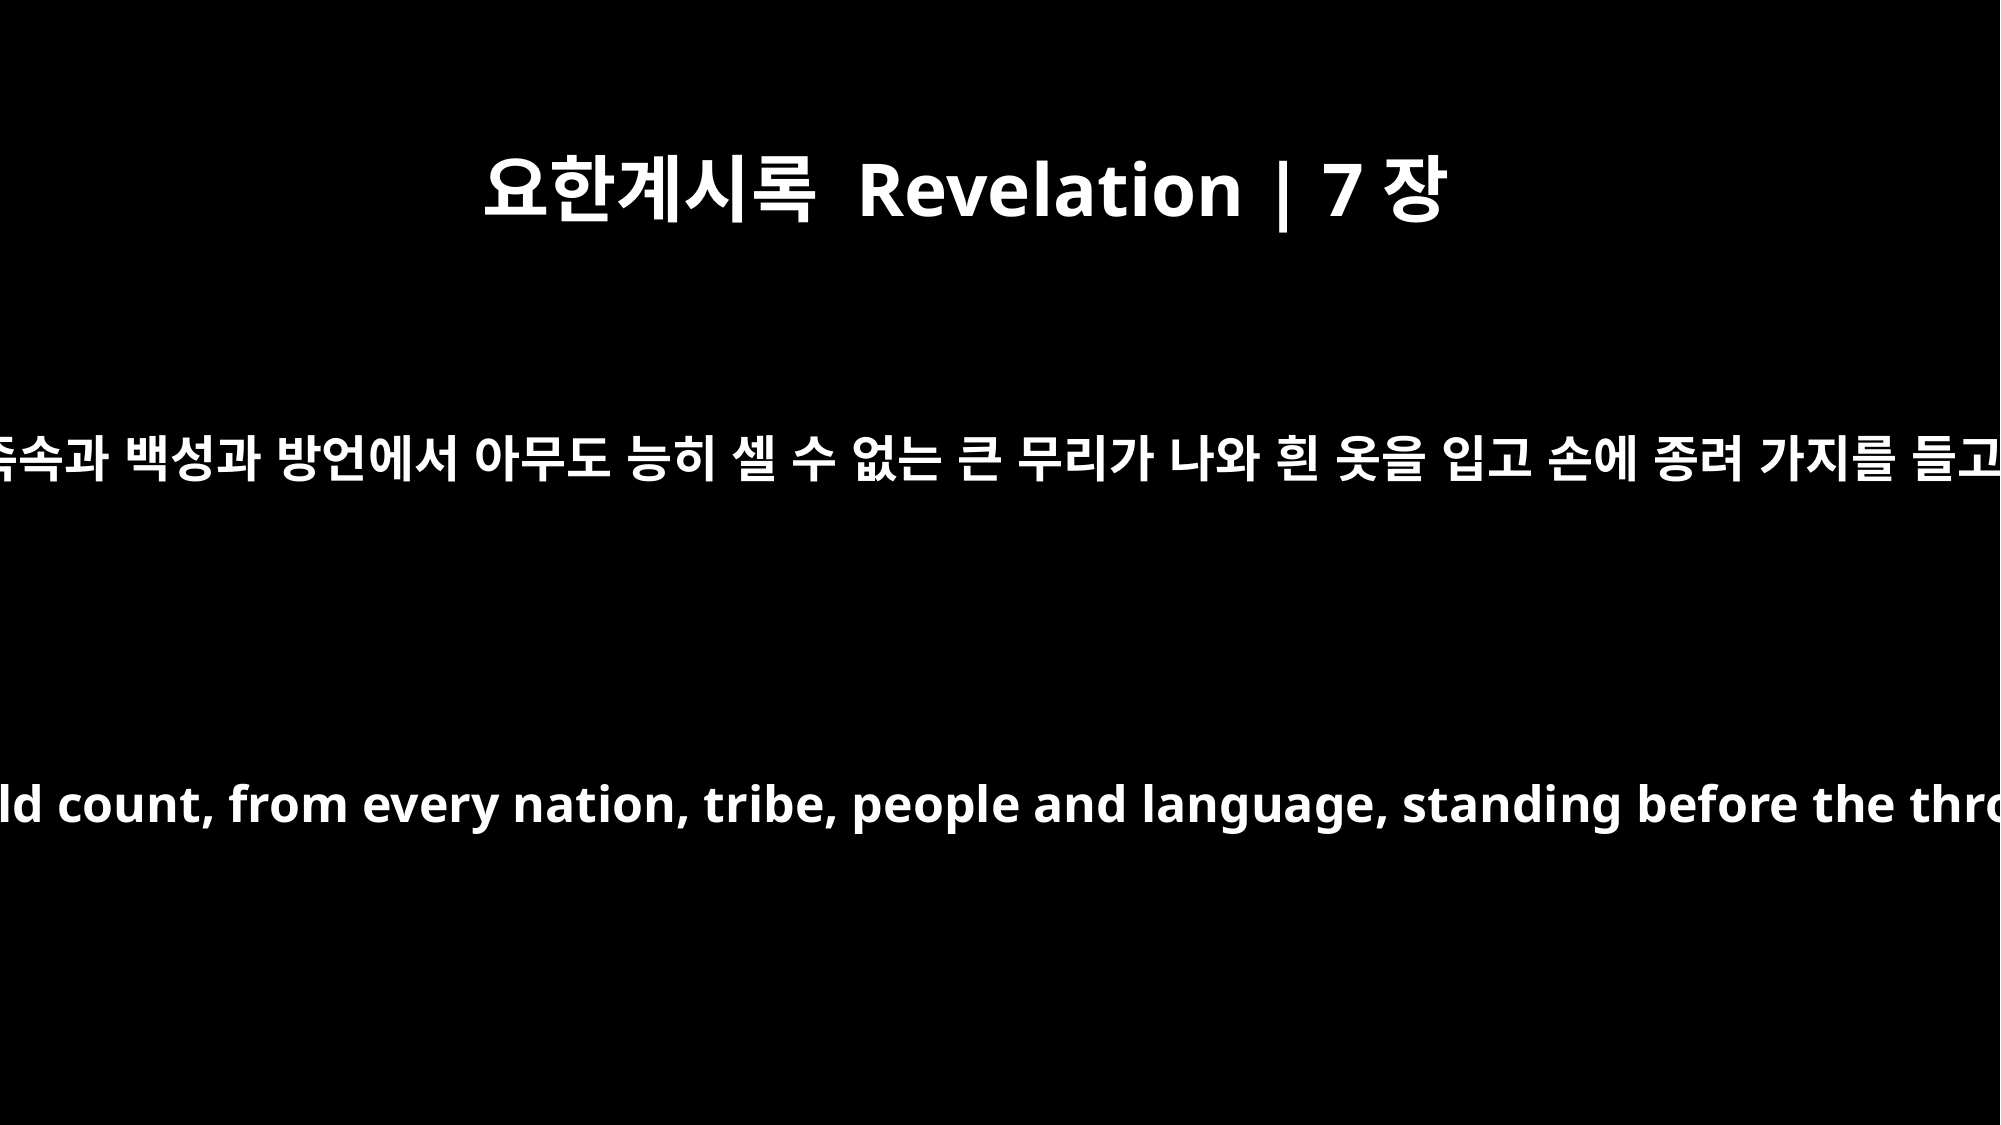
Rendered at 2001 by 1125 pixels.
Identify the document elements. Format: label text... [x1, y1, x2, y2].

text_box After this I looked and there before me was a great multitude that no one could count, from every nation, tribe, people and language, standing before the throne and in front of the Lamb. They were wearing white robes and were holding palm branches in their hands. [0, 764, 2000, 900]
text_box 9 이 일 후에 내가 보니 각 나라와 족속과 백성과 방언에서 아무도 능히 셀 수 없는 큰 무리가 나와 흰 옷을 입고 손에 종려 가지를 들고 보좌 앞과 어린 양 앞에 서서 [0, 359, 2000, 495]
text_box 요한계시록 Revelation | 7장 [467, 136, 1465, 239]
